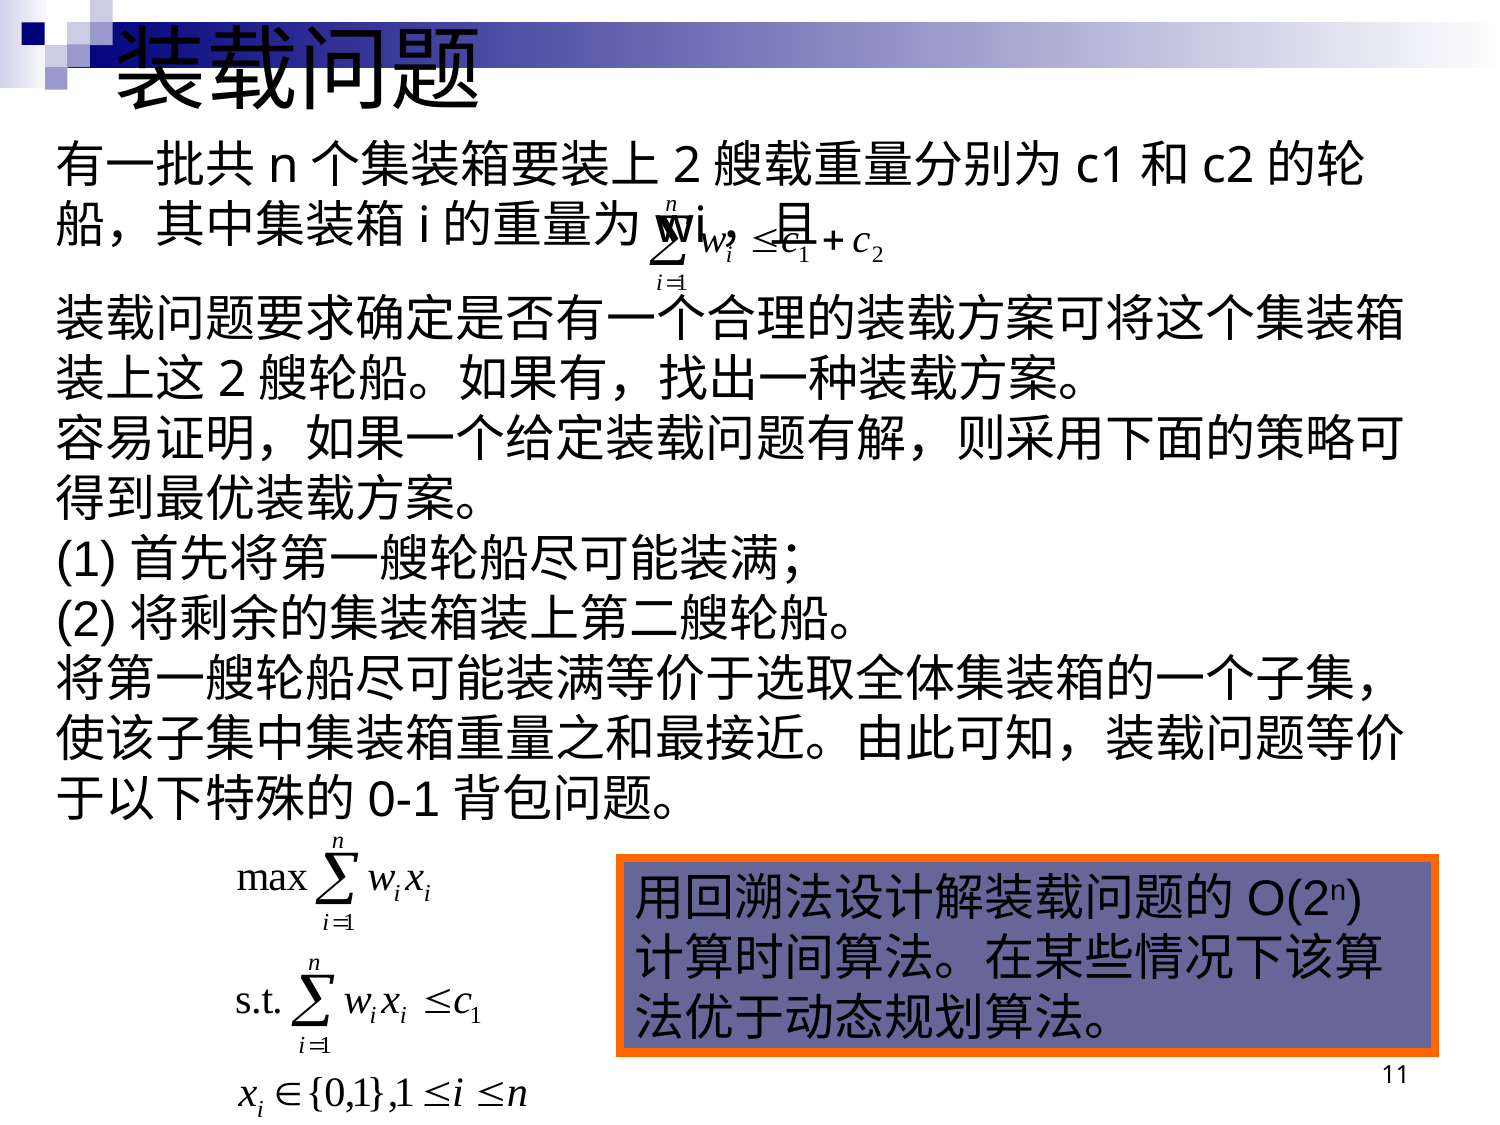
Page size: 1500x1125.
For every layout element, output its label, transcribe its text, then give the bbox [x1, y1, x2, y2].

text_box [643, 184, 892, 300]
slide_number 11 [1074, 1053, 1425, 1100]
text_box 装载问题要求确定是否有一个合理的装载方案可将这个集装箱装上这2艘轮船。如果有，找出一种装载方案。 容易证明，如果一个给定装载问题有解，则采用下面的策略可得到最优装载方案。 (1)首先将第一艘轮船尽可能装满； (2)将剩余的集装箱装上第二艘轮船。 将第一艘轮船尽可能装满等价于选取全体集装箱的一个子集，使该子集中集装箱重量之和最接近。由此可知，装载问题等价于以下特殊的0-1背包问题。 [41, 528, 1451, 834]
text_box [229, 821, 538, 1125]
text_box 用回溯法设计解装载问题的O(2n)计算时间算法。在某些情况下该算法优于动态规划算法。 [620, 857, 1436, 1053]
text_box 有一批共n个集装箱要装上2艘载重量分别为c1和c2的轮船，其中集装箱i的重量为wi，且 [41, 125, 1427, 261]
text_box 装载问题 [100, 0, 1376, 125]
text_box 装载问题要求确定是否有一个合理的装载方案可将这个集装箱装上这2艘轮船。如果有，找出一种装载方案。 容易证明，如果一个给定装载问题有解，则采用下面的策略可得到最优装载方案。 (1)首先将第一艘轮船尽可能装满； (2)将剩余的集装箱装上第二艘轮船。 将第一艘轮船尽可能装满等价于选取全体集装箱的一个子集，使该子集中集装箱重量之和最接近。由此可知，装载问题等价于以下特殊的0-1背包问题。 [41, 278, 1451, 527]
